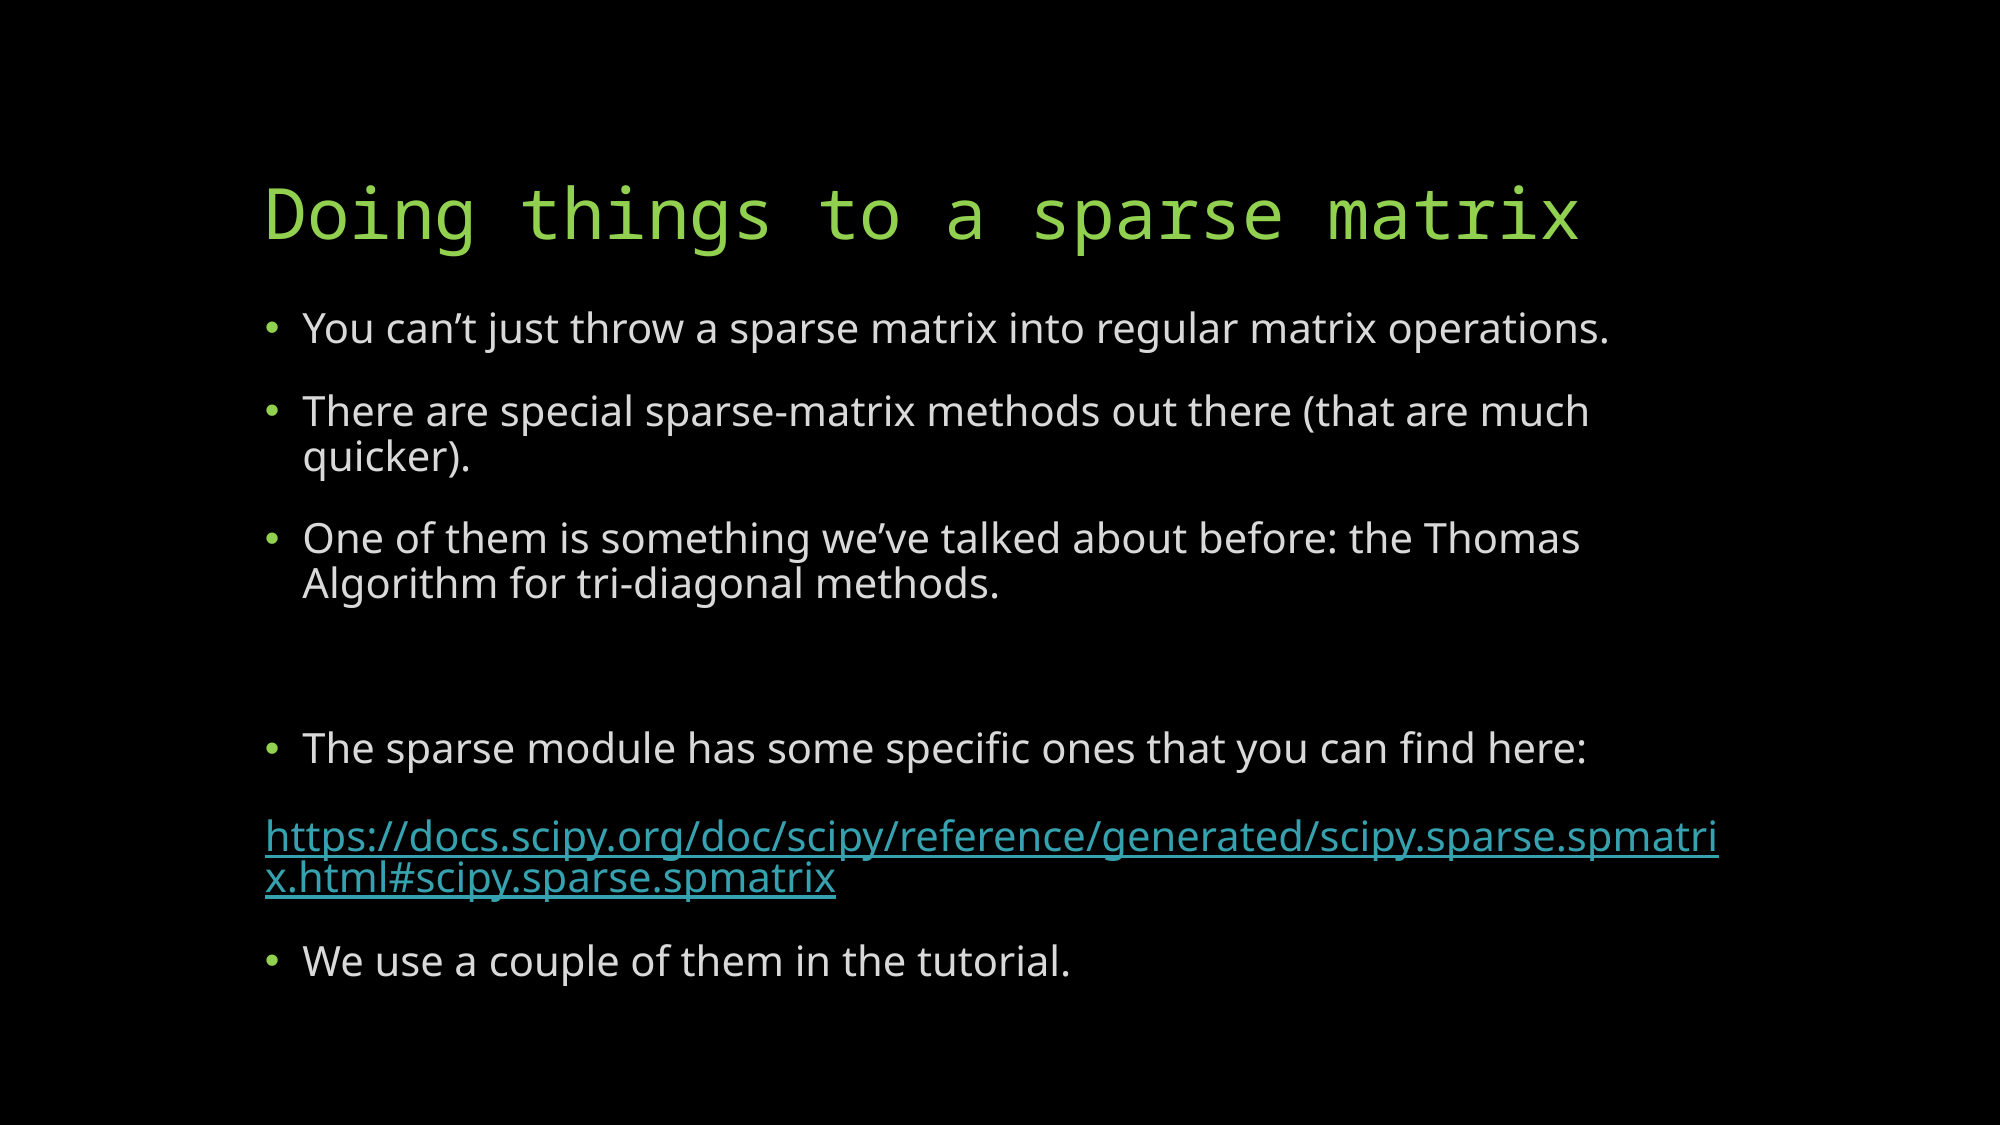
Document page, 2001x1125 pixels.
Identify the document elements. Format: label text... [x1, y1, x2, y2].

list You can’t just throw a sparse matrix into regular matrix operations. There are special sparse-matrix methods out there (that are much quicker). One of them is something we’ve talked about before: the Thomas Algorithm for tri-diagonal methods. The sparse module has some specific ones that you can find here: https://docs.scipy.org/doc/scipy/reference/generated/scipy.sparse.spmatrix.html#scipy.sparse.spmatrix We use a couple of them in the tutorial. [249, 299, 1750, 1000]
title Doing things to a sparse matrix [249, 75, 1750, 263]
